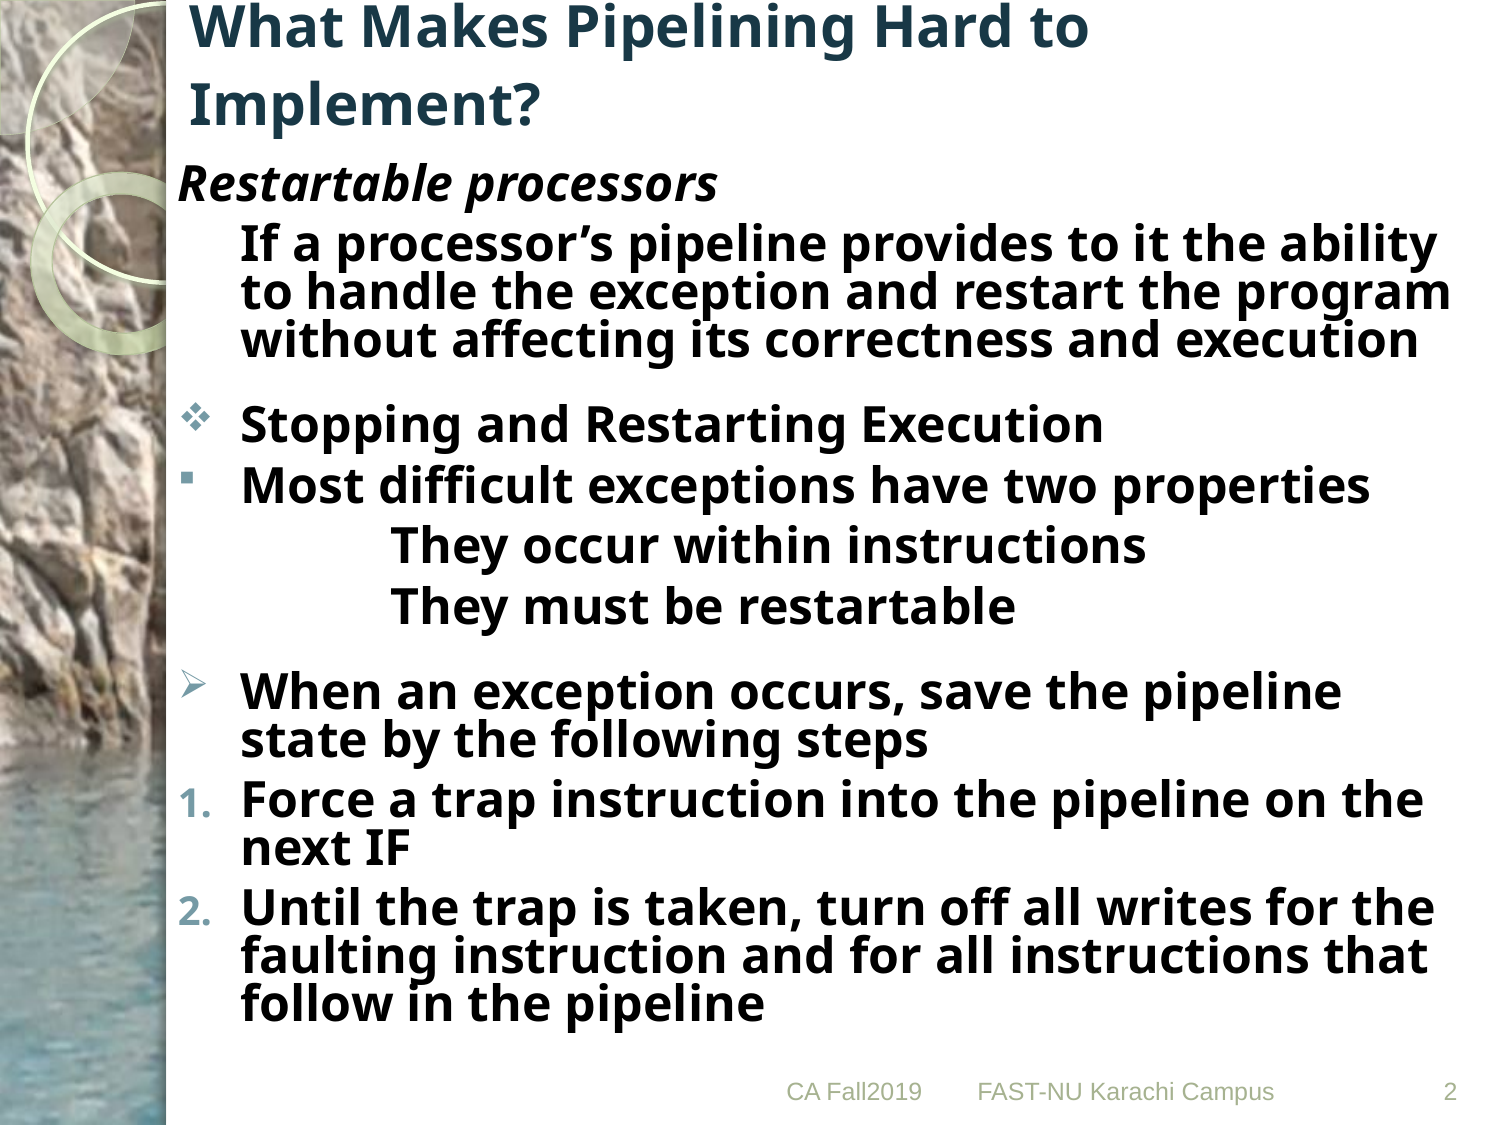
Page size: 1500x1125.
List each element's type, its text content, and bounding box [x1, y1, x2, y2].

picture [136, 0, 166, 4]
picture [0, 134, 166, 1125]
picture [53, 241, 160, 332]
title What Makes Pipelining Hard to Implement? [174, 0, 1450, 128]
slide_number 2 [1413, 1034, 1488, 1113]
list Restartable processors If a processor’s pipeline provides to it the ability to handle the exception and restart the program without affecting its correctness and execution Stopping and Restarting Execution Most difficult exceptions have two properties They occur within instructions They must be restartable When an exception occurs, save the pipeline state by the following steps Force a trap instruction into the pipeline on the next IF Until the trap is taken, turn off all writes for the faulting instruction and for all instructions that follow in the pipeline [162, 155, 1489, 1026]
slide_number CA Fall2019 [587, 1034, 938, 1113]
footer FAST-NU Karachi Campus [962, 1037, 1413, 1113]
picture [62, 195, 160, 280]
picture [32, 13, 160, 207]
